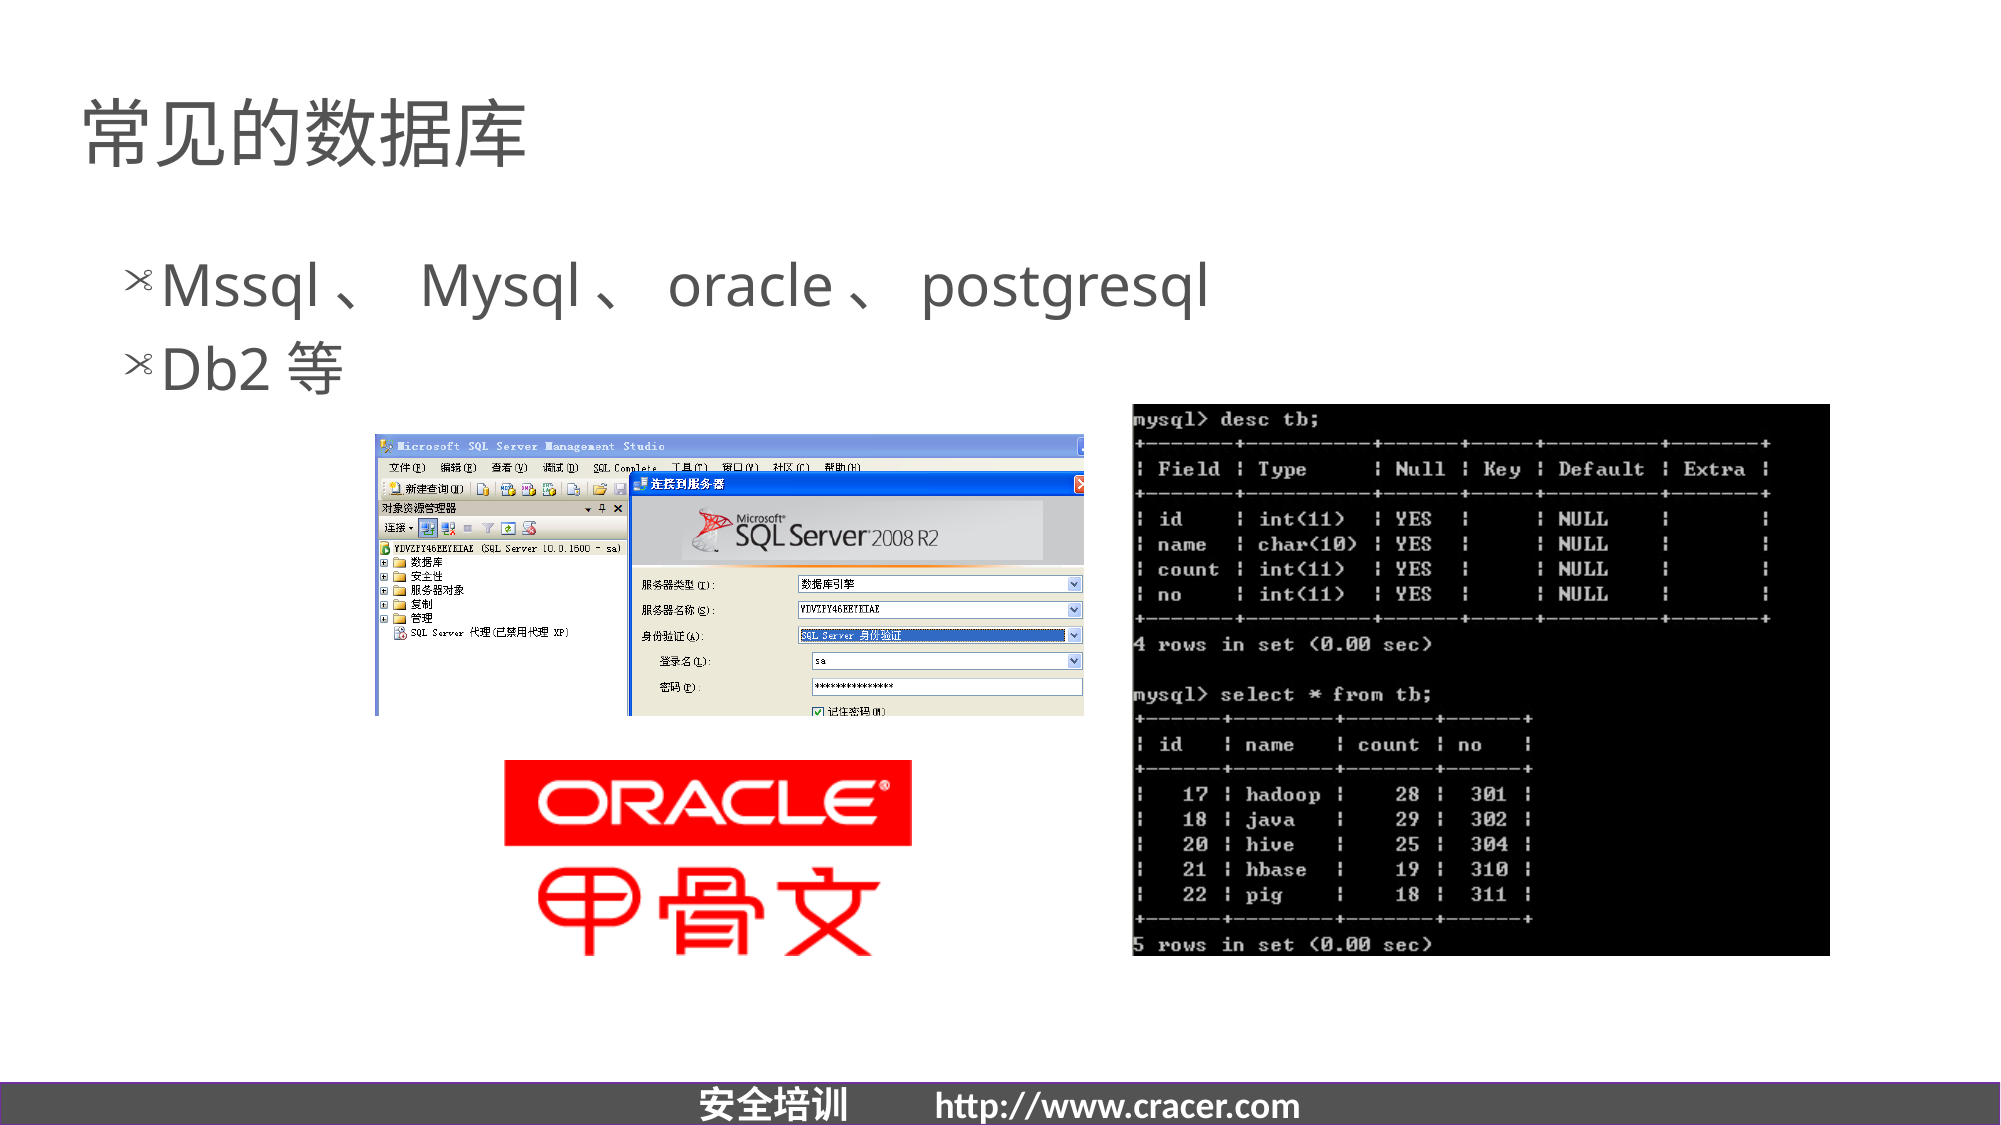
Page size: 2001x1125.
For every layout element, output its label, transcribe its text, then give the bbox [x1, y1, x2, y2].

title 常见的数据库 [63, 89, 1039, 186]
picture [504, 760, 912, 956]
list Mssql、 Mysql、oracle、postgresql Db2等 [108, 248, 1834, 939]
picture [375, 434, 1084, 716]
picture [1130, 404, 1830, 956]
